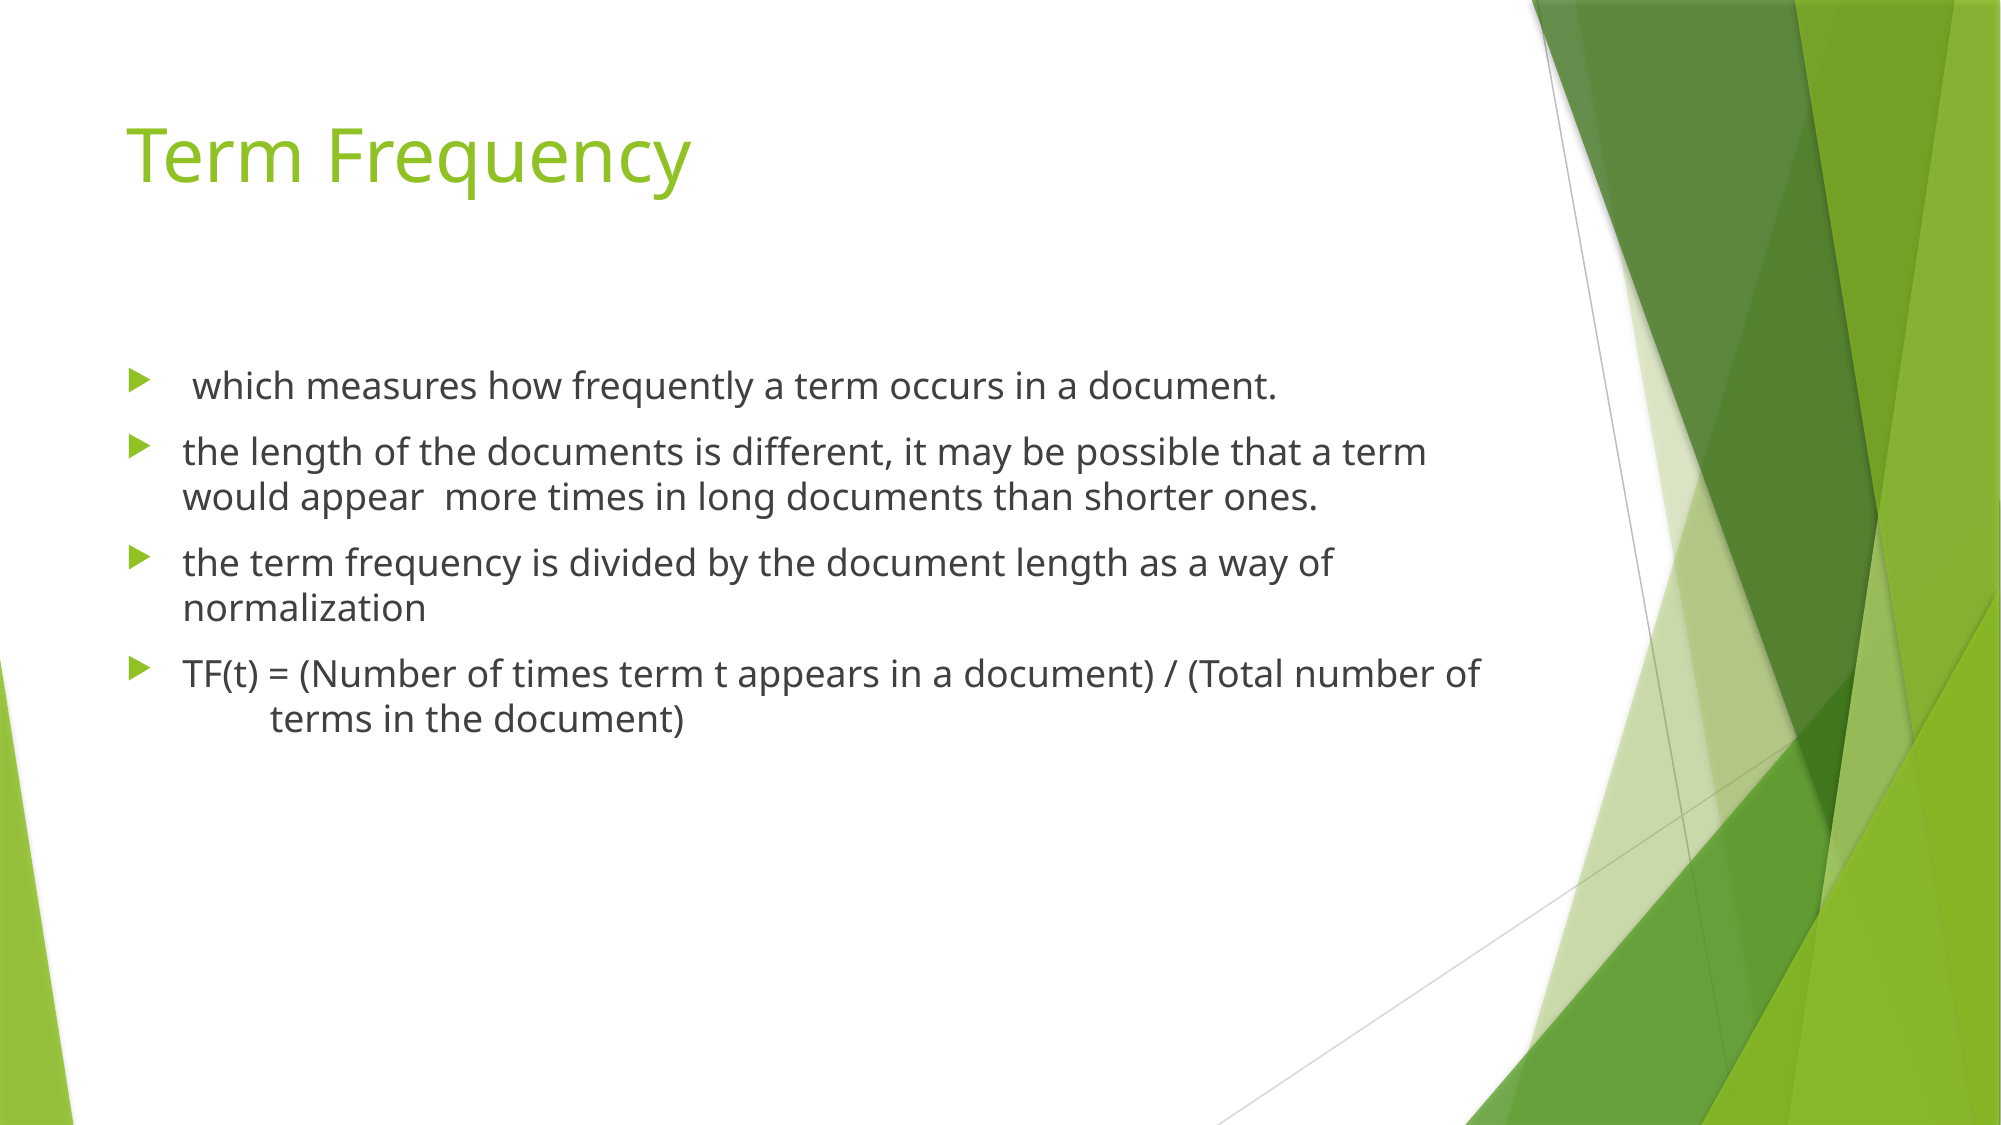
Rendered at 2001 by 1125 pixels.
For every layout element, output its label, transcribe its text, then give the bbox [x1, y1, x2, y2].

title Term Frequency [111, 99, 1522, 317]
list which measures how frequently a term occurs in a document. the length of the documents is different, it may be possible that a term would appear more times in long documents than shorter ones. the term frequency is divided by the document length as a way of normalization TF(t) = (Number of times term t appears in a document) / (Total number of terms in the document) [111, 354, 1522, 992]
